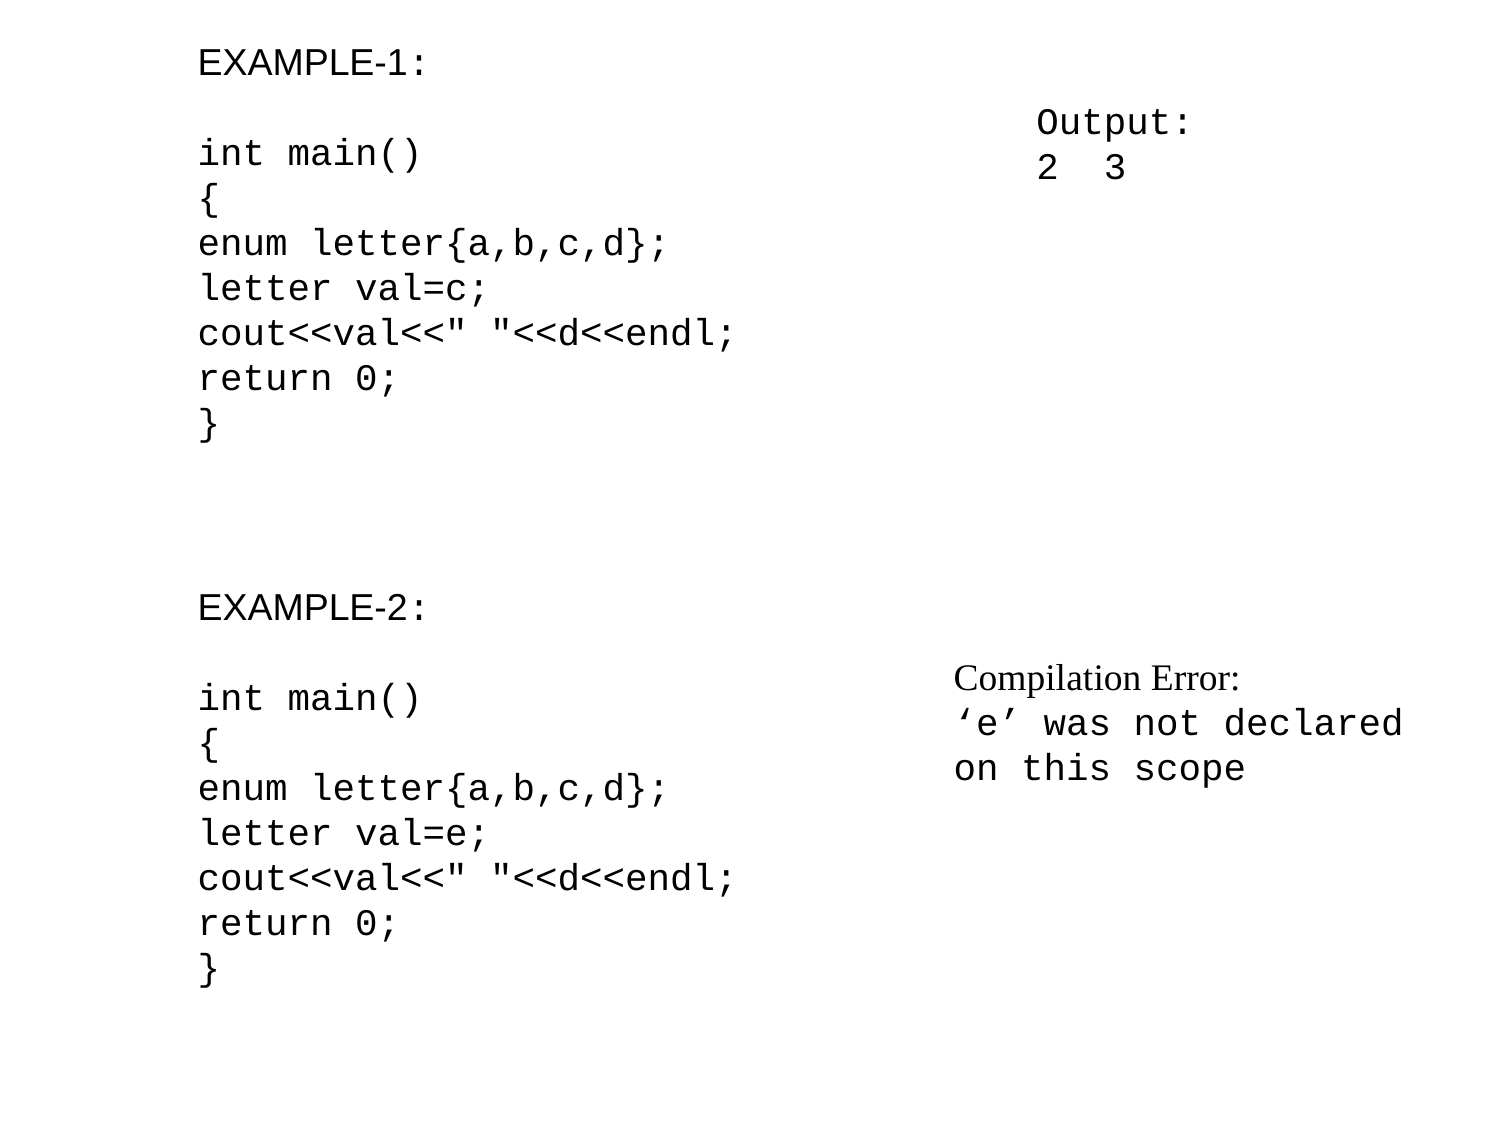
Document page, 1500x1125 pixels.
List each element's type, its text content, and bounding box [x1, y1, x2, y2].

text_box Compilation Error: ‘e’ was not declared on this scope [938, 645, 1500, 795]
text_box EXAMPLE-2: int main() { enum letter{a,b,c,d}; letter val=e; cout<<val<<" "<<d<<endl; return 0; } [182, 575, 933, 996]
text_box Output: 2 3 [1021, 89, 1373, 195]
text_box EXAMPLE-1: int main() { enum letter{a,b,c,d}; letter val=c; cout<<val<<" "<<d<<endl; return 0; } [183, 30, 845, 451]
